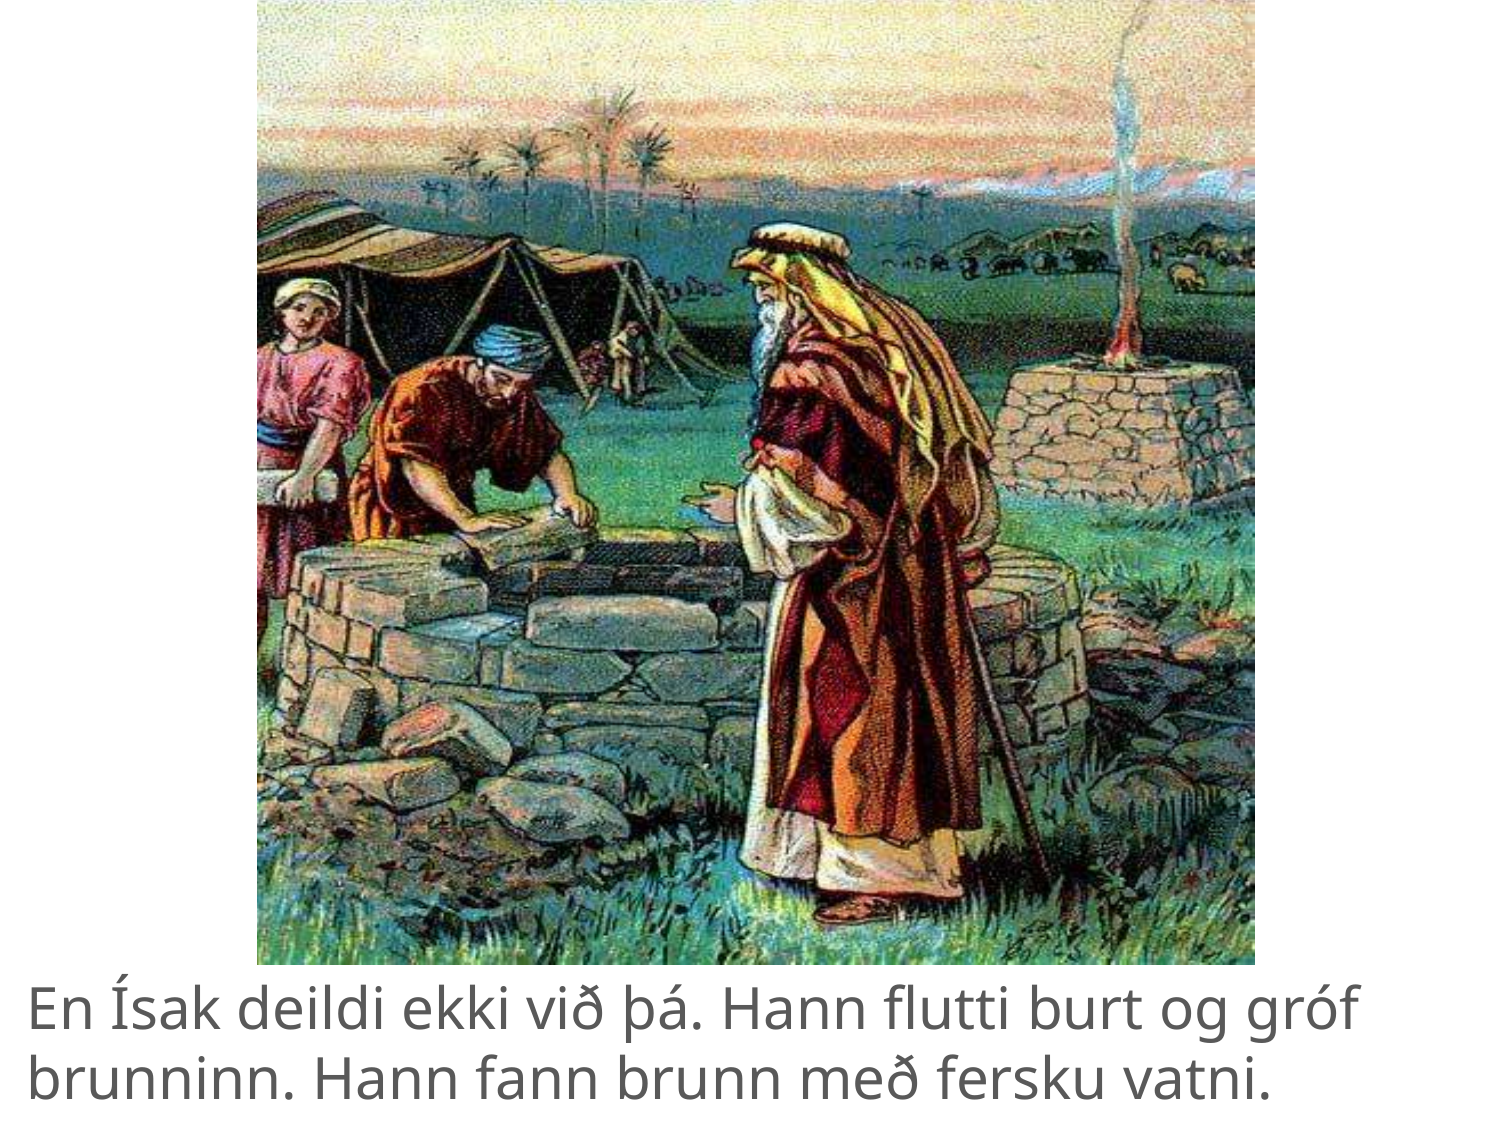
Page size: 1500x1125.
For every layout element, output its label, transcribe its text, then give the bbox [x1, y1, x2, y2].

picture [256, 0, 1256, 965]
text_box En Ísak deildi ekki við þá. Hann flutti burt og gróf brunninn. Hann fann brunn með fersku vatni. [11, 964, 1500, 1119]
